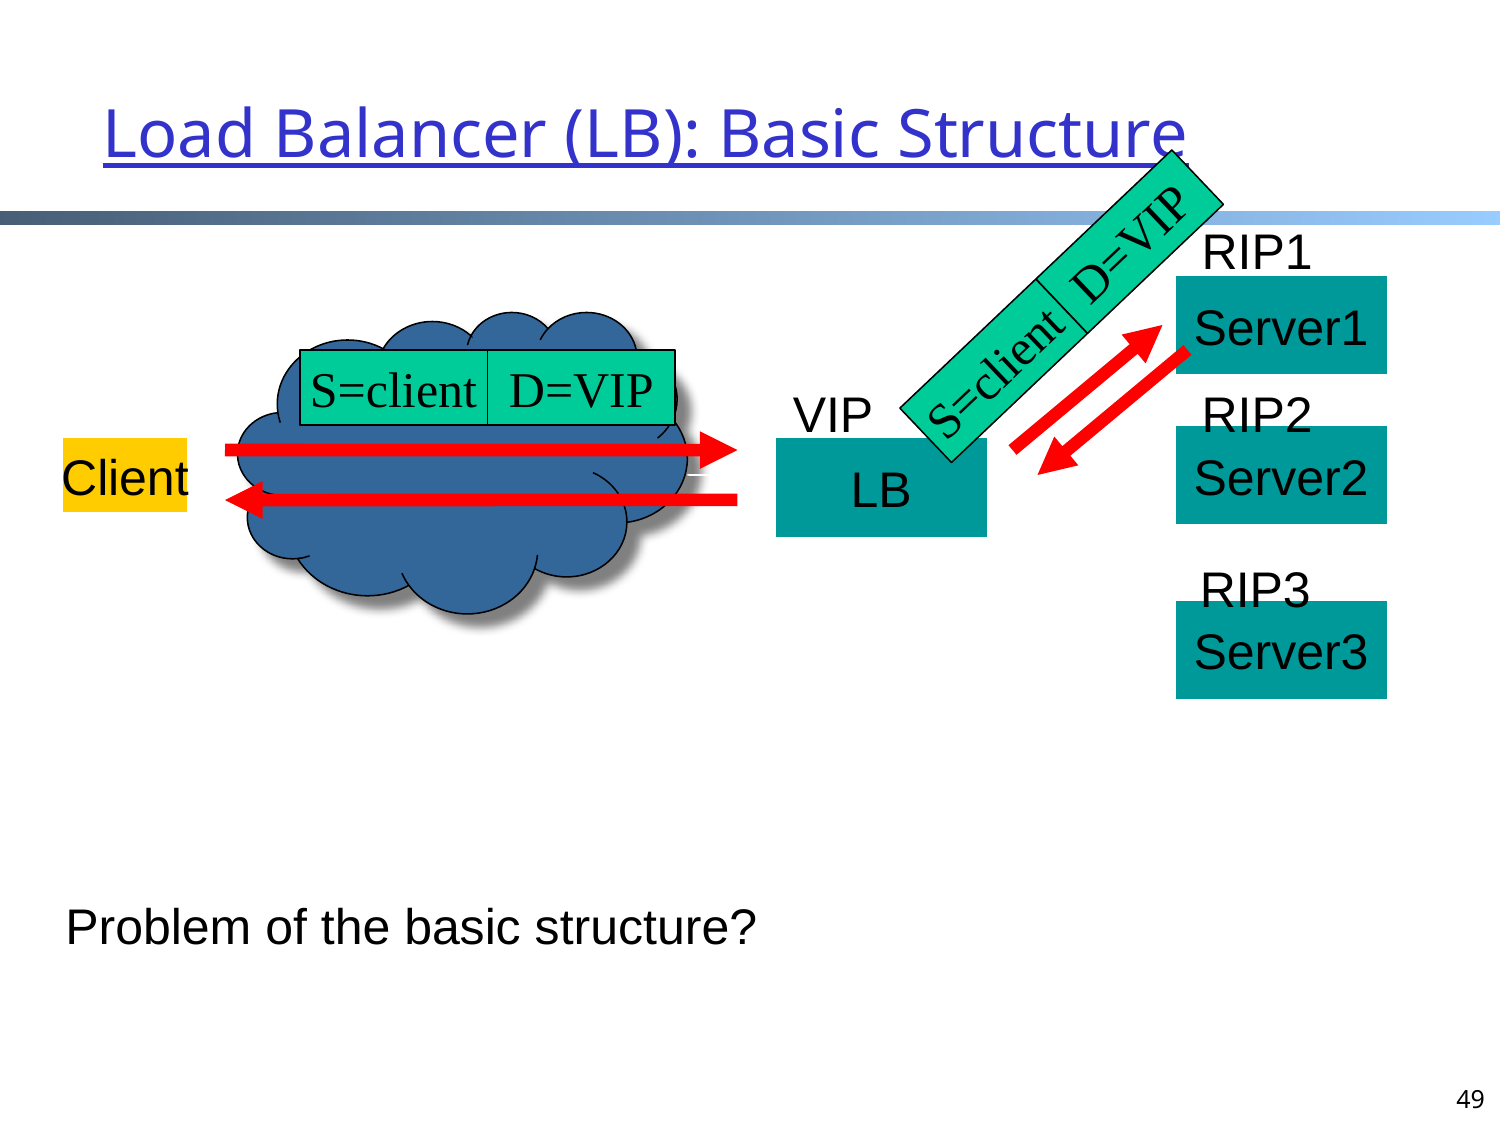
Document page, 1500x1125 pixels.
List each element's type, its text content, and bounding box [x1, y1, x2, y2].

text_box RIP3 [1185, 549, 1326, 625]
text_box [313, 339, 382, 348]
text_box [383, 312, 636, 348]
text_box RIP2 [1186, 374, 1328, 450]
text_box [1424, 212, 1428, 224]
text_box [237, 362, 687, 449]
text_box RIP1 [1186, 212, 1328, 288]
text_box Server3 [1174, 600, 1388, 700]
text_box [237, 451, 688, 499]
text_box [1037, 353, 1184, 475]
text_box LB [774, 437, 988, 538]
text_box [299, 349, 676, 426]
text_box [873, 268, 1250, 344]
text_box Server2 [1174, 425, 1388, 525]
text_box Server1 [1174, 275, 1388, 375]
title Load Balancer (LB): Basic Structure [87, 37, 1363, 225]
text_box Problem of the basic structure? [50, 887, 773, 963]
text_box [225, 493, 738, 507]
text_box [247, 501, 670, 614]
text_box Client [62, 437, 188, 513]
text_box [224, 443, 738, 457]
slide_number 49 [1150, 1049, 1500, 1125]
text_box VIP [778, 374, 889, 450]
